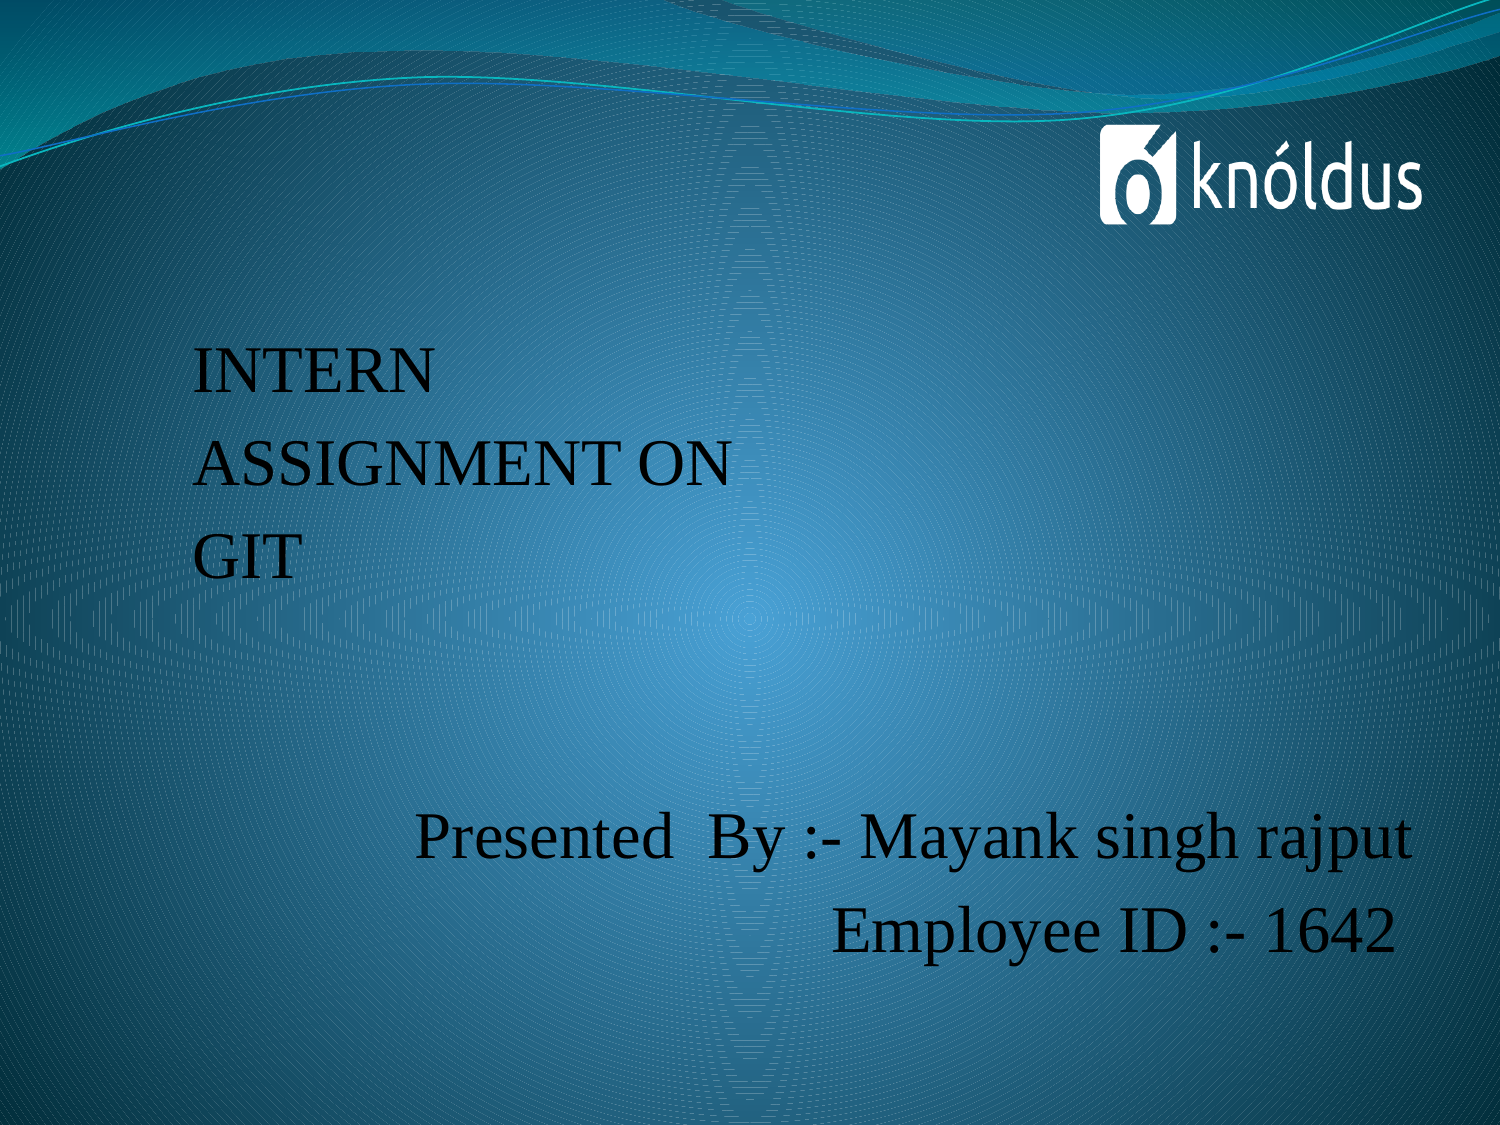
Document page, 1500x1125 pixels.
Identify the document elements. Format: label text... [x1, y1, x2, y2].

picture [1099, 124, 1423, 226]
subtitle INTERN ASSIGNMENT ON GIT Presented By :- Mayank singh rajput Employee ID :- 1642 [75, 224, 1425, 1038]
